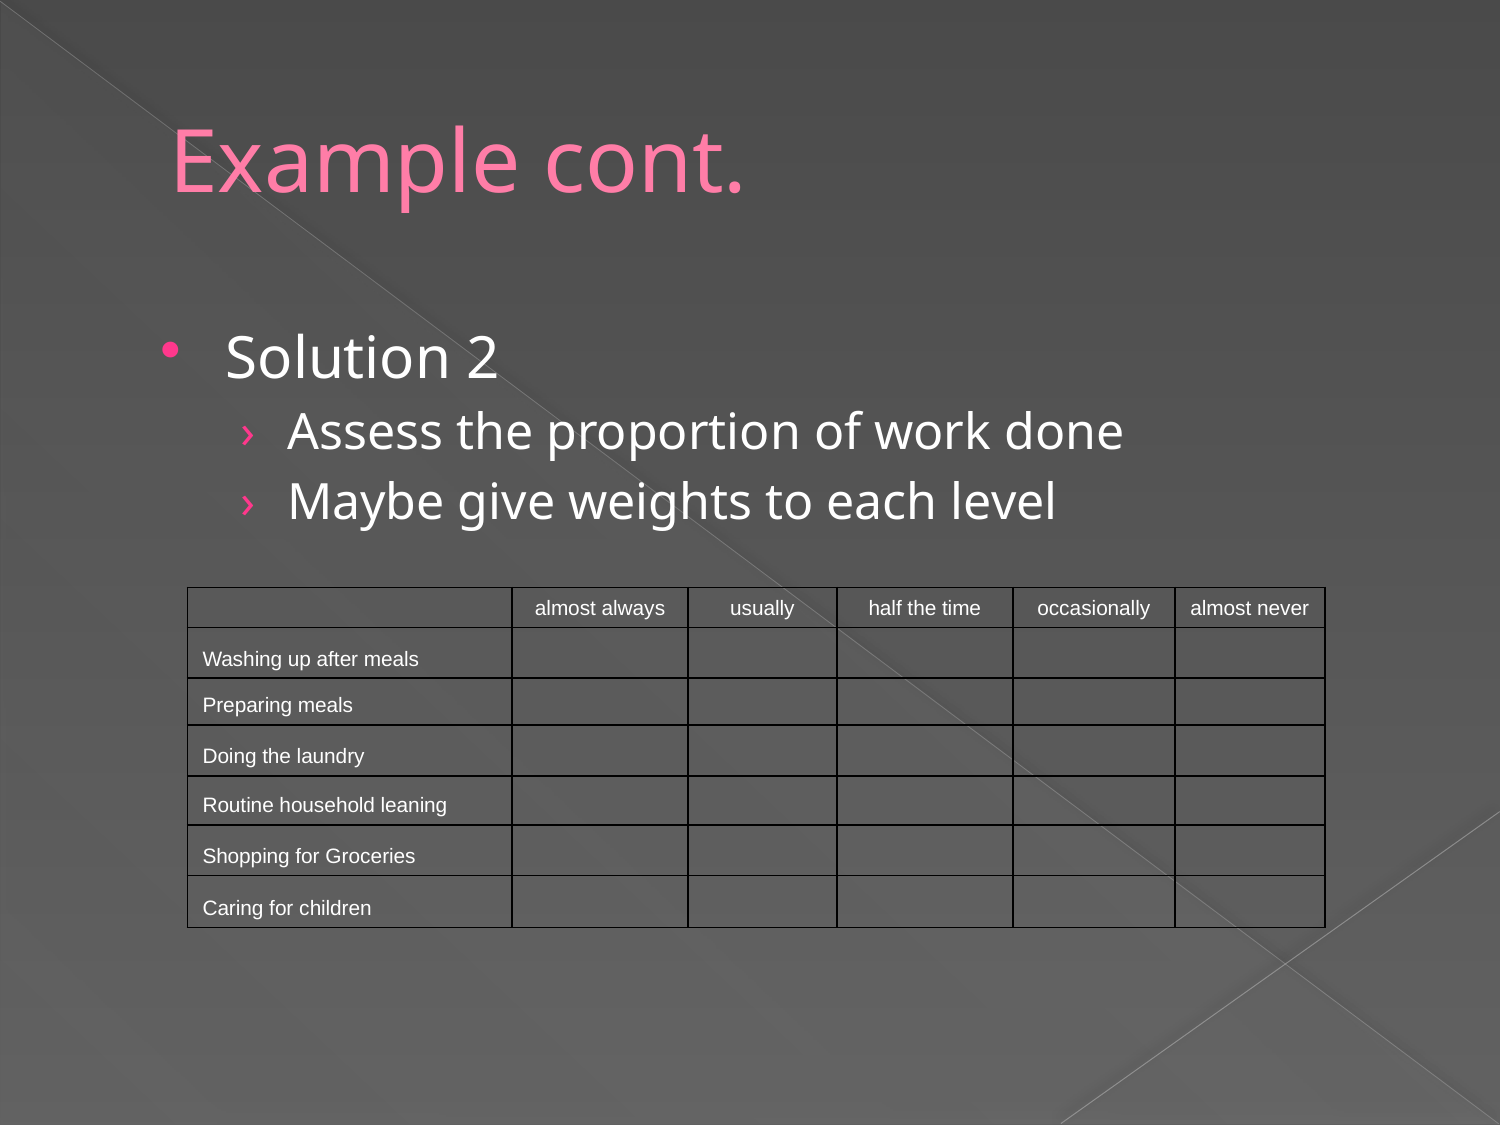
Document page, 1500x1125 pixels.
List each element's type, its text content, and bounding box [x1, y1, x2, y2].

table_header [188, 588, 511, 627]
table_cell [1014, 876, 1174, 927]
table_cell [513, 628, 687, 677]
table_cell Caring for children [188, 876, 511, 927]
table_cell [1176, 876, 1324, 927]
table_cell [1014, 726, 1174, 775]
table_cell [838, 726, 1012, 775]
table_cell [513, 826, 687, 875]
table_cell [689, 628, 836, 677]
table_cell [689, 876, 836, 927]
table_cell [1176, 726, 1324, 775]
table_cell [513, 679, 687, 724]
table_cell [1176, 628, 1324, 677]
table_cell [838, 777, 1012, 824]
list Solution 2 Assess the proportion of work done Maybe give weights to each level [137, 312, 1275, 1000]
table_header almost never [1176, 588, 1324, 627]
table_cell [1176, 826, 1324, 875]
table_cell [1176, 777, 1324, 824]
table_cell Preparing meals [188, 679, 511, 724]
table_cell [689, 826, 836, 875]
table_cell [1014, 628, 1174, 677]
table_cell [838, 628, 1012, 677]
table_cell [1014, 777, 1174, 824]
table_cell [1176, 679, 1324, 724]
table_cell [513, 726, 687, 775]
title Example cont. [75, 40, 1451, 275]
table_cell [1014, 826, 1174, 875]
table_cell Doing the laundry [188, 726, 511, 775]
table_header half the time [838, 588, 1012, 627]
table_cell [513, 777, 687, 824]
table_header occasionally [1014, 588, 1174, 627]
table_cell Washing up after meals [188, 628, 511, 677]
table_header almost always [513, 588, 687, 627]
table_cell [838, 679, 1012, 724]
table_cell Routine household leaning [188, 777, 511, 824]
table_cell [838, 826, 1012, 875]
table_cell [838, 876, 1012, 927]
table_cell [689, 679, 836, 724]
table_header usually [689, 588, 836, 627]
table_cell Shopping for Groceries [188, 826, 511, 875]
table_cell [689, 726, 836, 775]
table_cell [689, 777, 836, 824]
table_cell [513, 876, 687, 927]
table_cell [1014, 679, 1174, 724]
